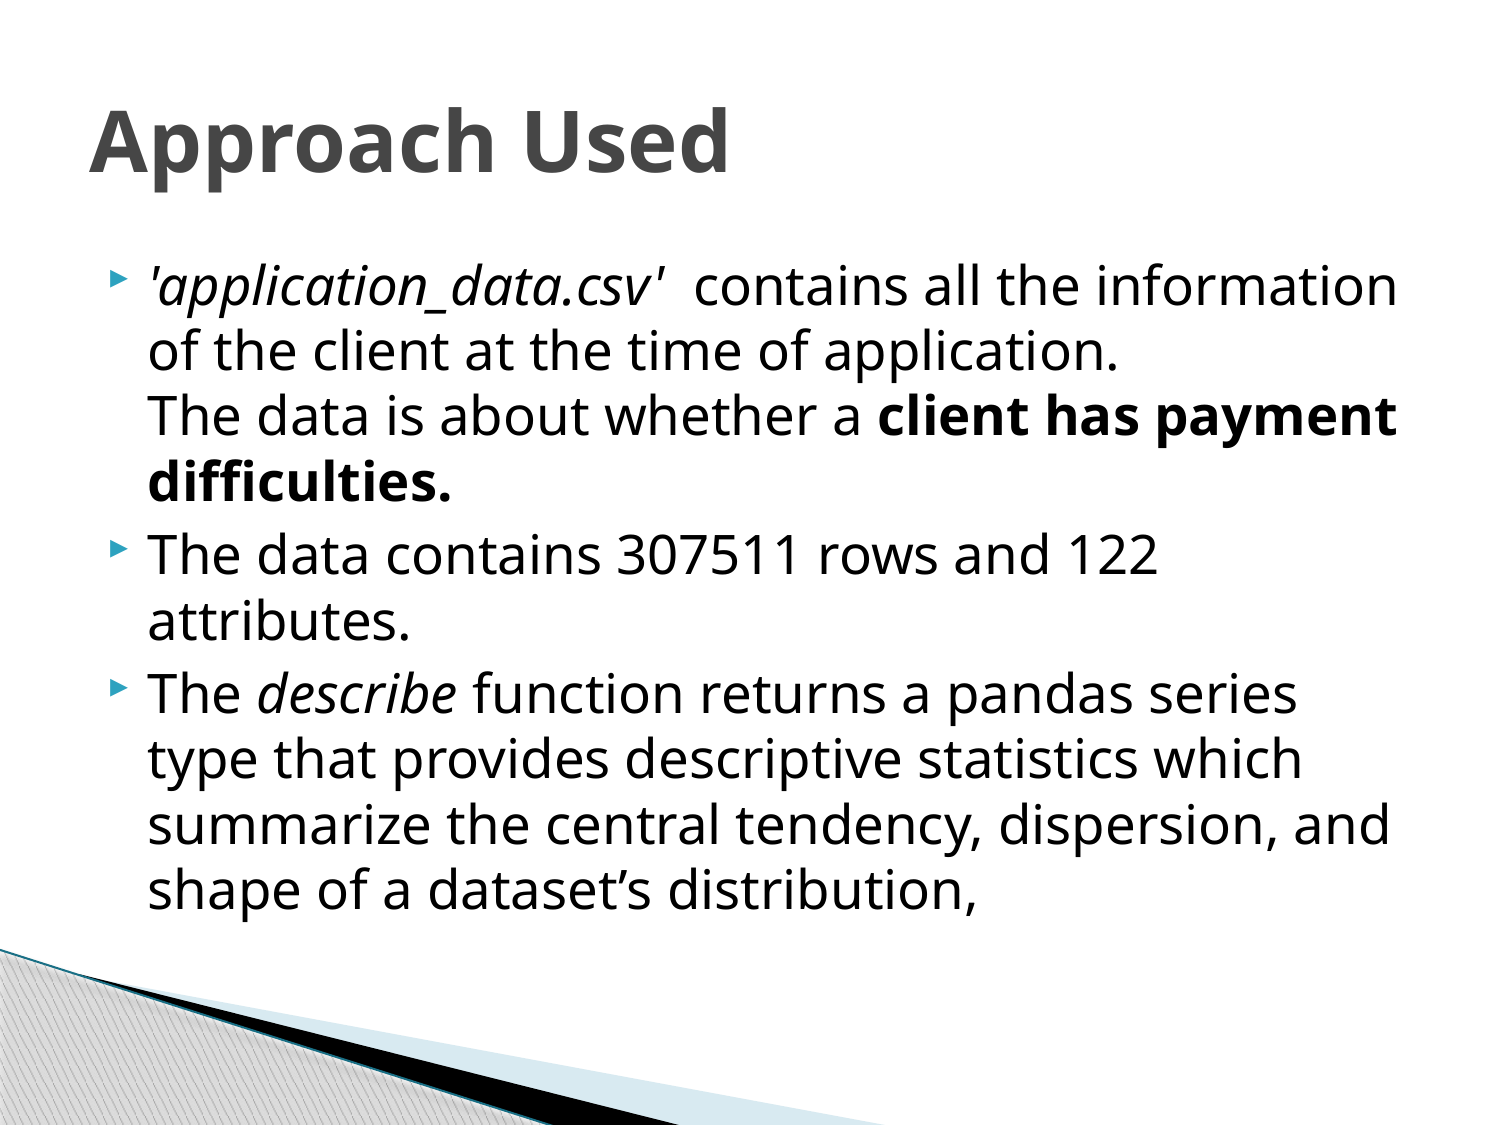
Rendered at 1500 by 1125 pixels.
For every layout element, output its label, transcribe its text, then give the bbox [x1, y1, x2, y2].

list 'application_data.csv' contains all the information of the client at the time of application. The data is about whether a client has payment difficulties. The data contains 307511 rows and 122 attributes. The describe function returns a pandas series type that provides descriptive statistics which summarize the central tendency, dispersion, and shape of a dataset’s distribution, [75, 243, 1425, 986]
title Approach Used [75, 45, 1425, 233]
